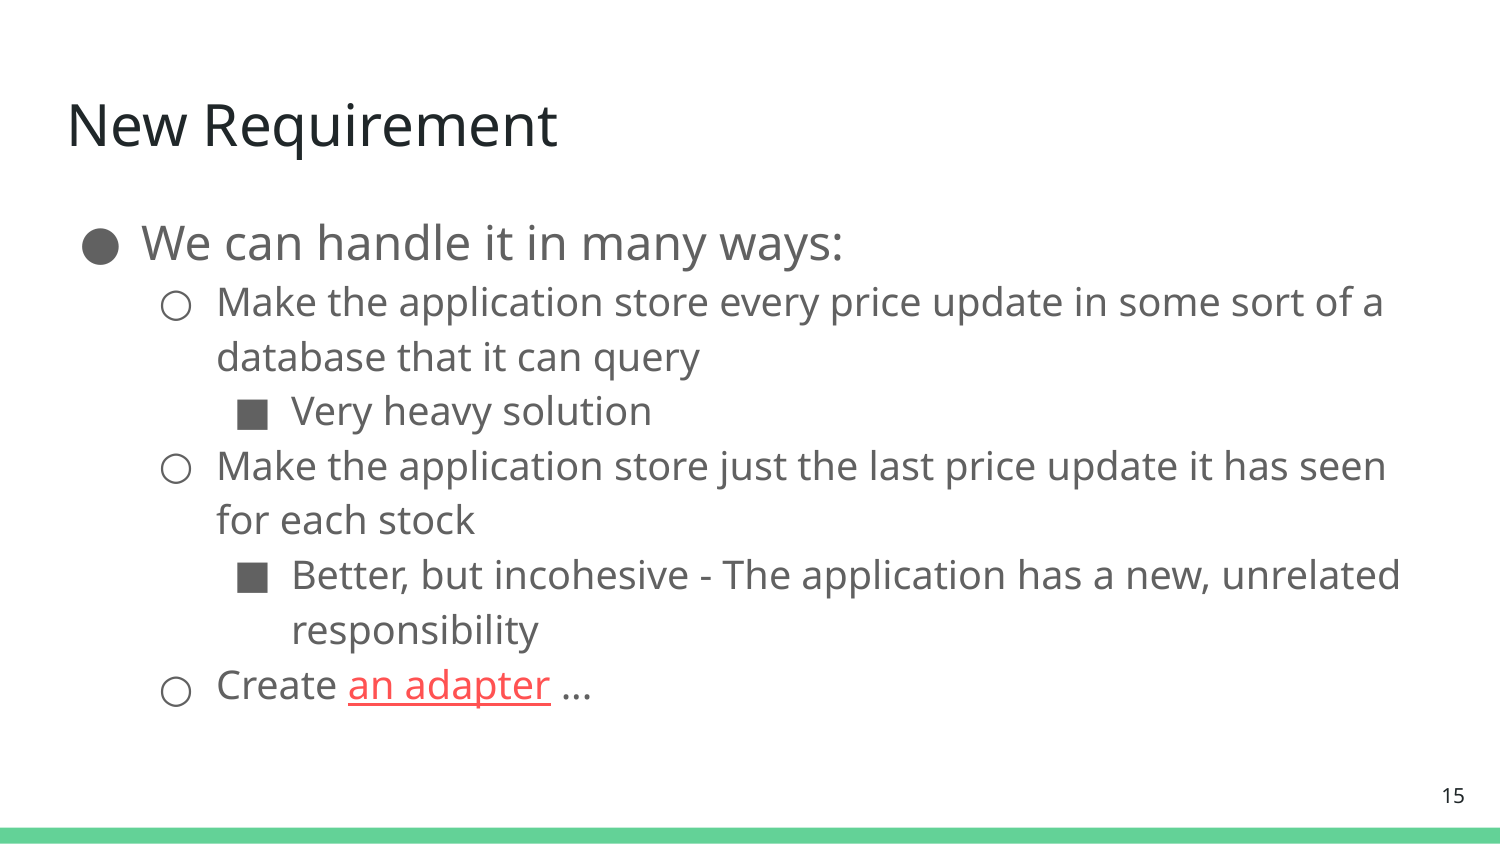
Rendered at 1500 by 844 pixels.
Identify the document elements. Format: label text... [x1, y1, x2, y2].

title New Requirement [51, 72, 1449, 167]
list We can handle it in many ways: Make the application store every price update in some sort of a database that it can query Very heavy solution Make the application store just the last price update it has seen for each stock Better, but incohesive - The application has a new, unrelated responsibility Create an adapter ... [51, 189, 1449, 750]
slide_number ‹#› [1389, 764, 1480, 830]
